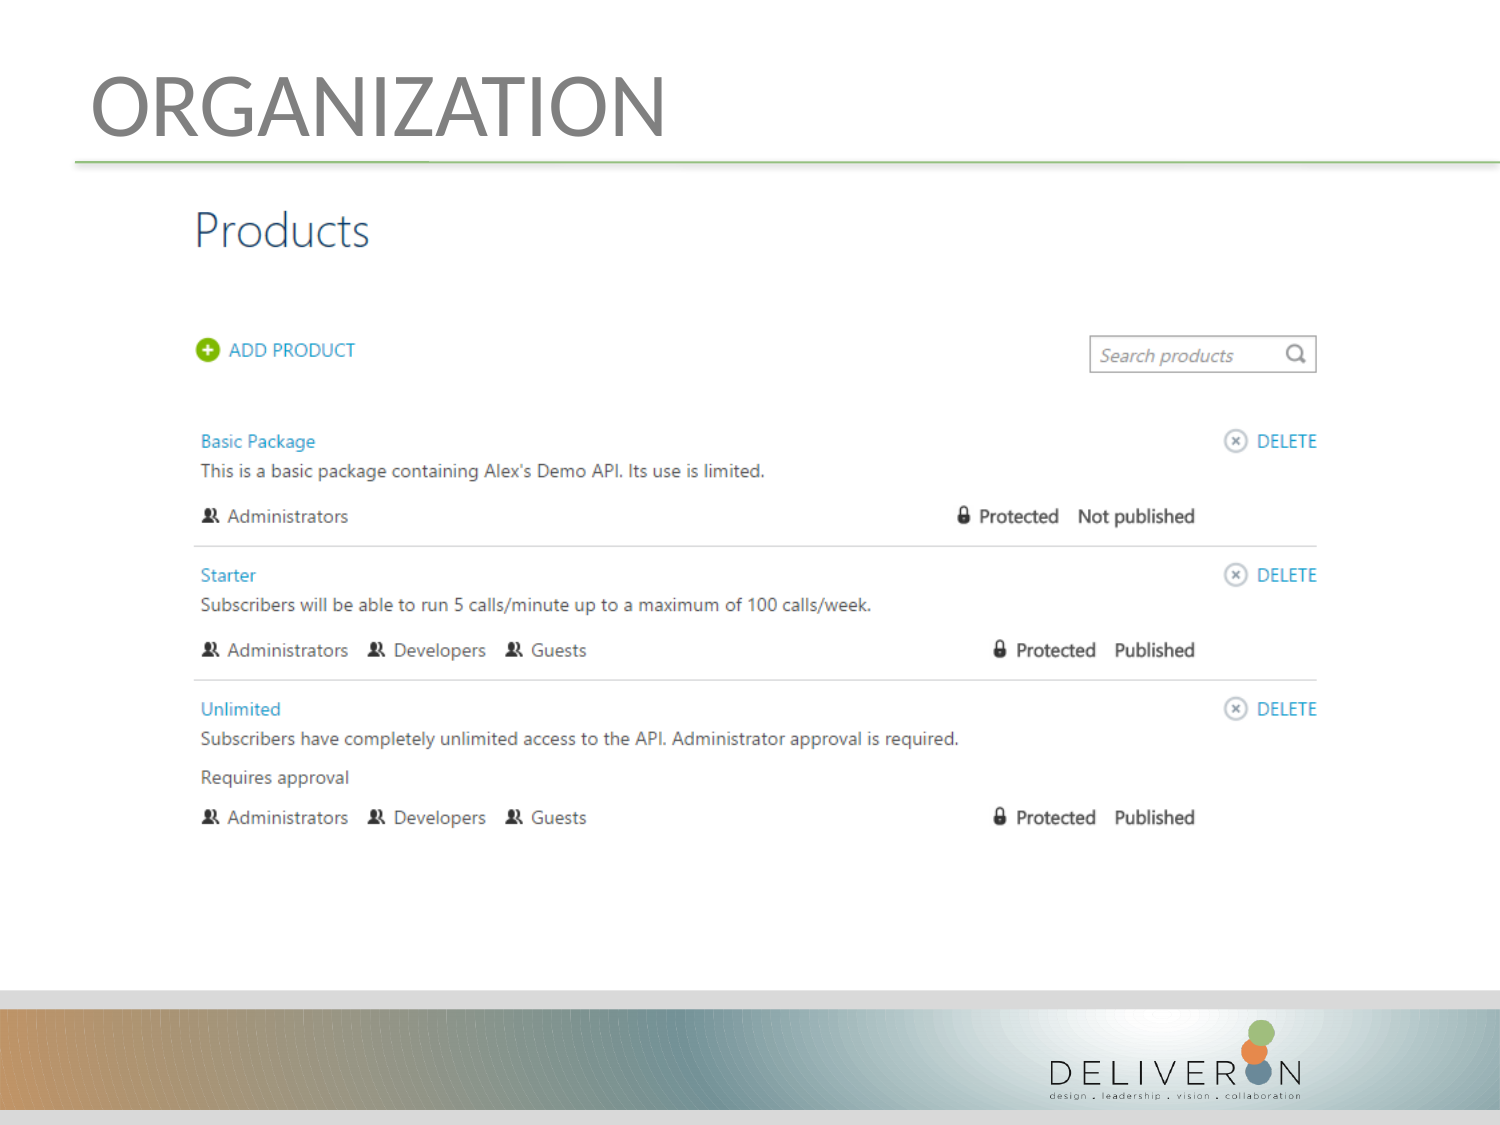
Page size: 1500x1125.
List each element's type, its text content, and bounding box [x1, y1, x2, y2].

picture [0, 1009, 1500, 1110]
picture [174, 199, 1342, 863]
title Organization [75, 37, 1425, 175]
